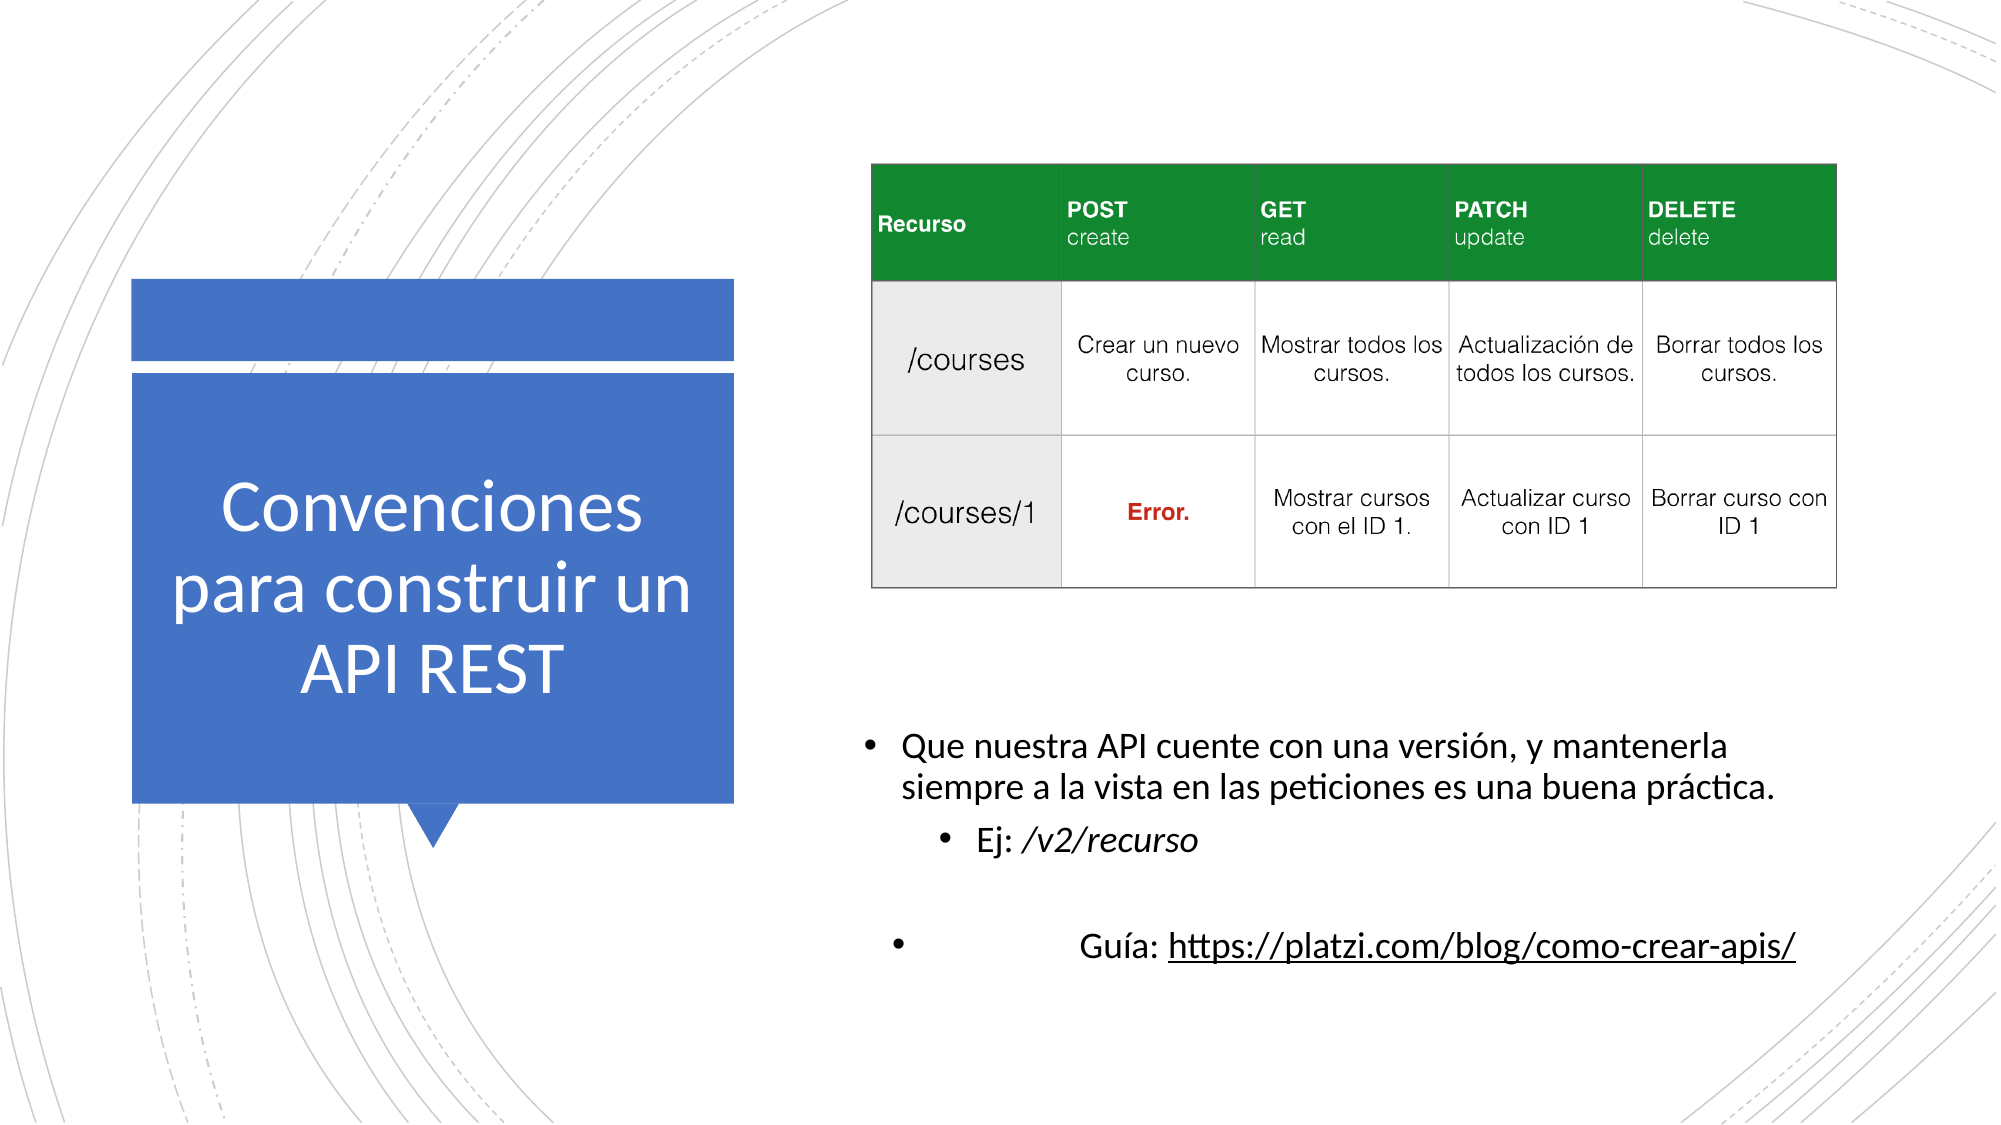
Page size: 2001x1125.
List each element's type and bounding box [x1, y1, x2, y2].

list [864, 158, 1842, 594]
text_box [131, 278, 735, 849]
text_box [0, 0, 1996, 1125]
